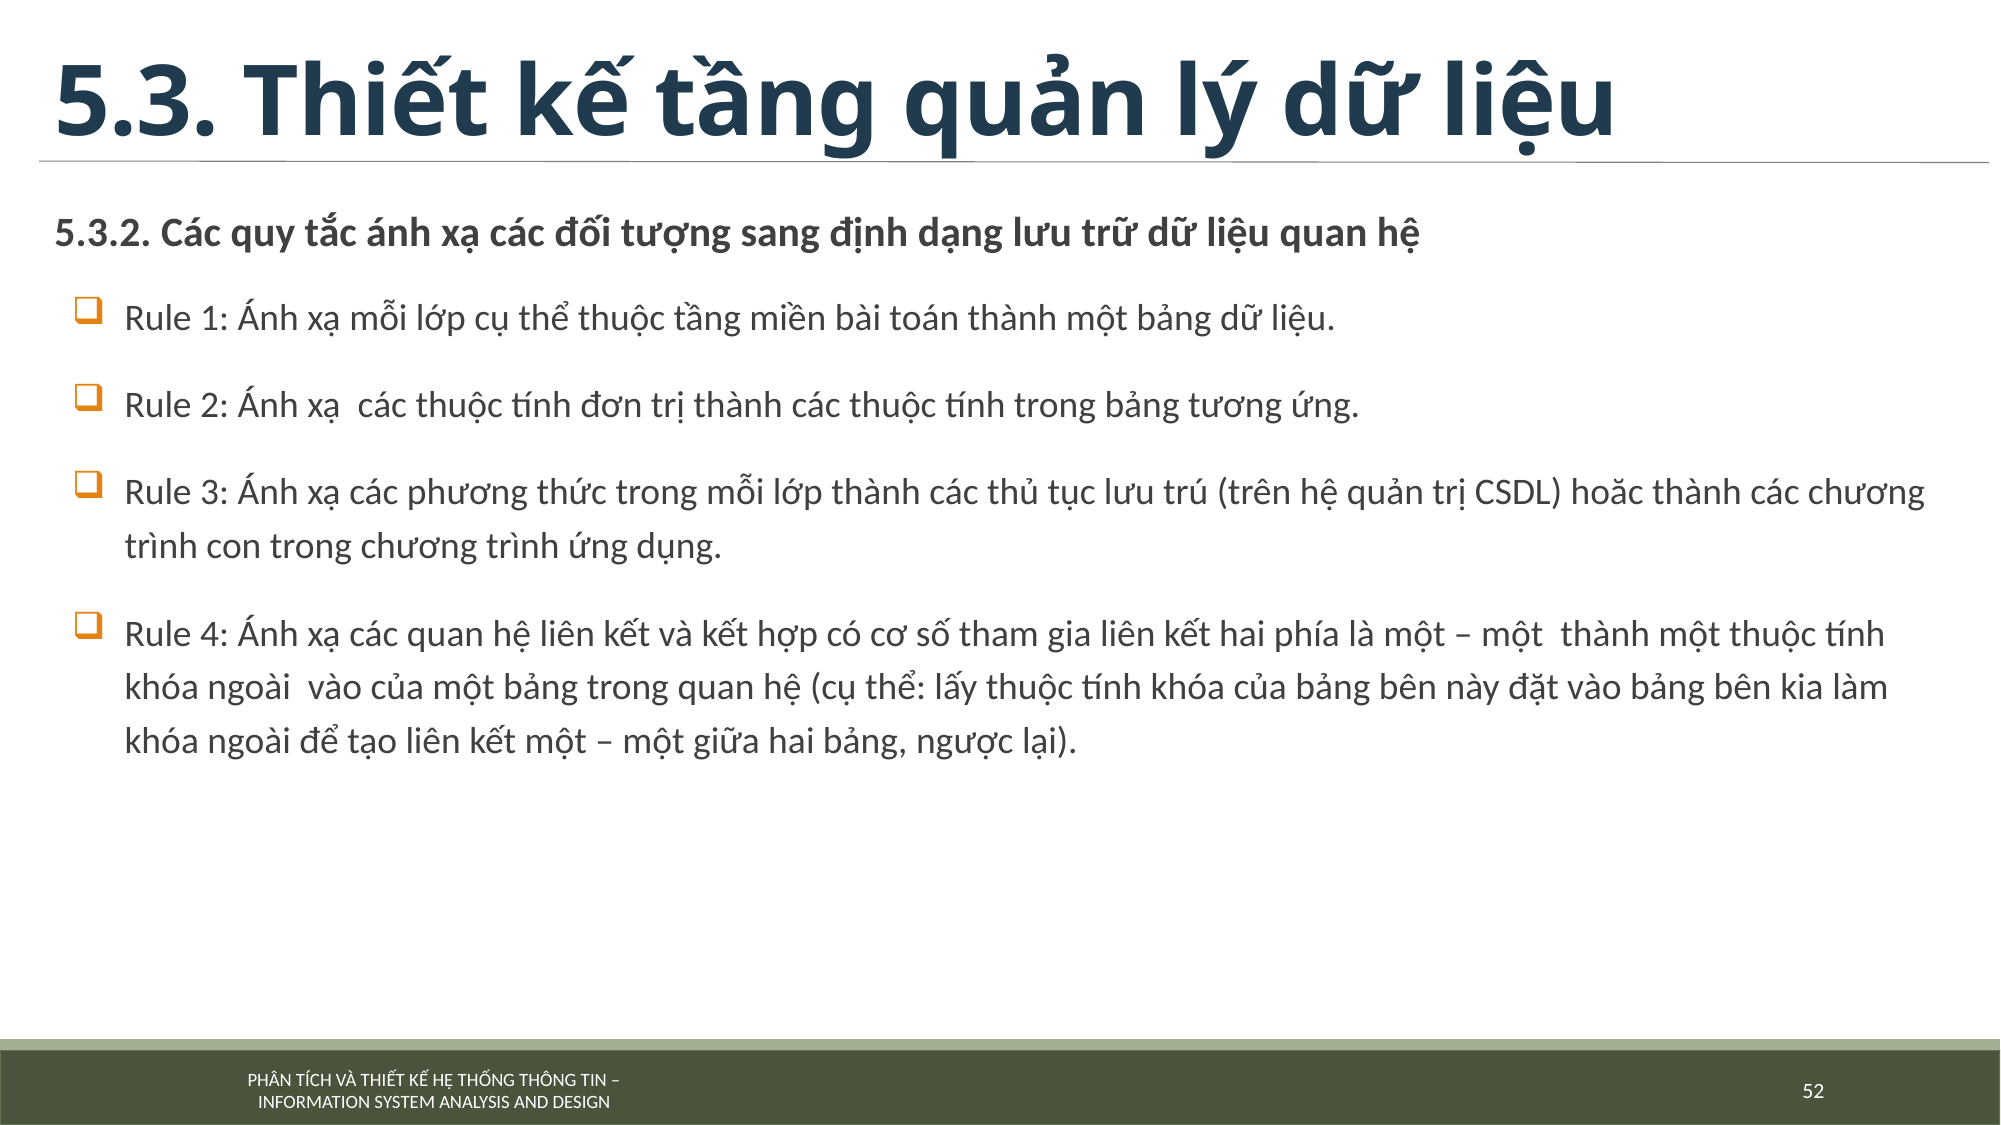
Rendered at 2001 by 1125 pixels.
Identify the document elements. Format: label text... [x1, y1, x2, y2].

list 5.3.2. Các quy tắc ánh xạ các đối tượng sang định dạng lưu trữ dữ liệu quan hệ Rule 1: Ánh xạ mỗi lớp cụ thể thuộc tầng miền bài toán thành một bảng dữ liệu. Rule 2: Ánh xạ các thuộc tính đơn trị thành các thuộc tính trong bảng tương ứng. Rule 3: Ánh xạ các phương thức trong mỗi lớp thành các thủ tục lưu trú (trên hệ quản trị CSDL) hoăc thành các chương trình con trong chương trình ứng dụng. Rule 4: Ánh xạ các quan hệ liên kết và kết hợp có cơ số tham gia liên kết hai phía là một – một thành một thuộc tính khóa ngoài vào của một bảng trong quan hệ (cụ thể: lấy thuộc tính khóa của bảng bên này đặt vào bảng bên kia làm khóa ngoài để tạo liên kết một – một giữa hai bảng, ngược lại). [39, 187, 1960, 1029]
slide_number 52 [1624, 1059, 1840, 1120]
title 5.3. Thiết kế tầng quản lý dữ liệu [39, 47, 1990, 163]
